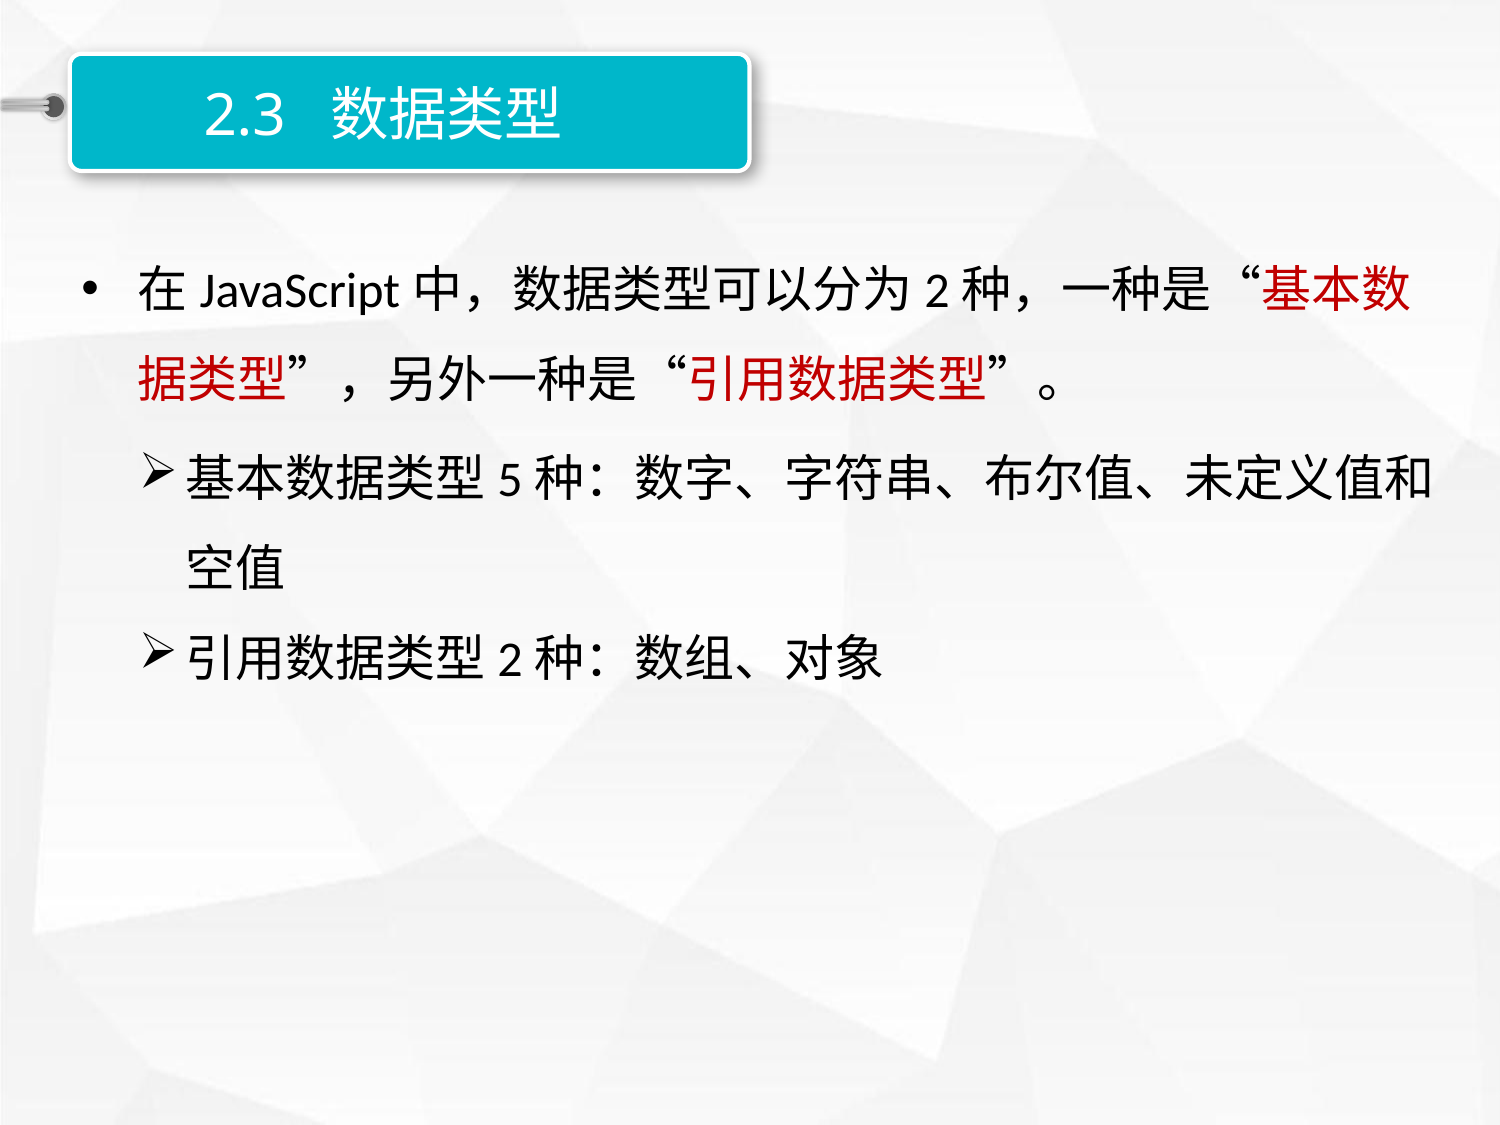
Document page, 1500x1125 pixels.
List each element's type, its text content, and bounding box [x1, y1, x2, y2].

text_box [1, 100, 49, 111]
text_box [67, 51, 752, 174]
text_box 2.3 数据类型 [40, 69, 727, 155]
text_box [40, 93, 67, 120]
picture [0, 0, 1500, 1125]
list 在JavaScript中，数据类型可以分为2种，一种是“基本数据类型”，另外一种是“引用数据类型”。 [66, 219, 1447, 693]
text_box 基本数据类型5种：数字、字符串、布尔值、未定义值和空值 引用数据类型2种：数组、对象 [123, 408, 1459, 694]
